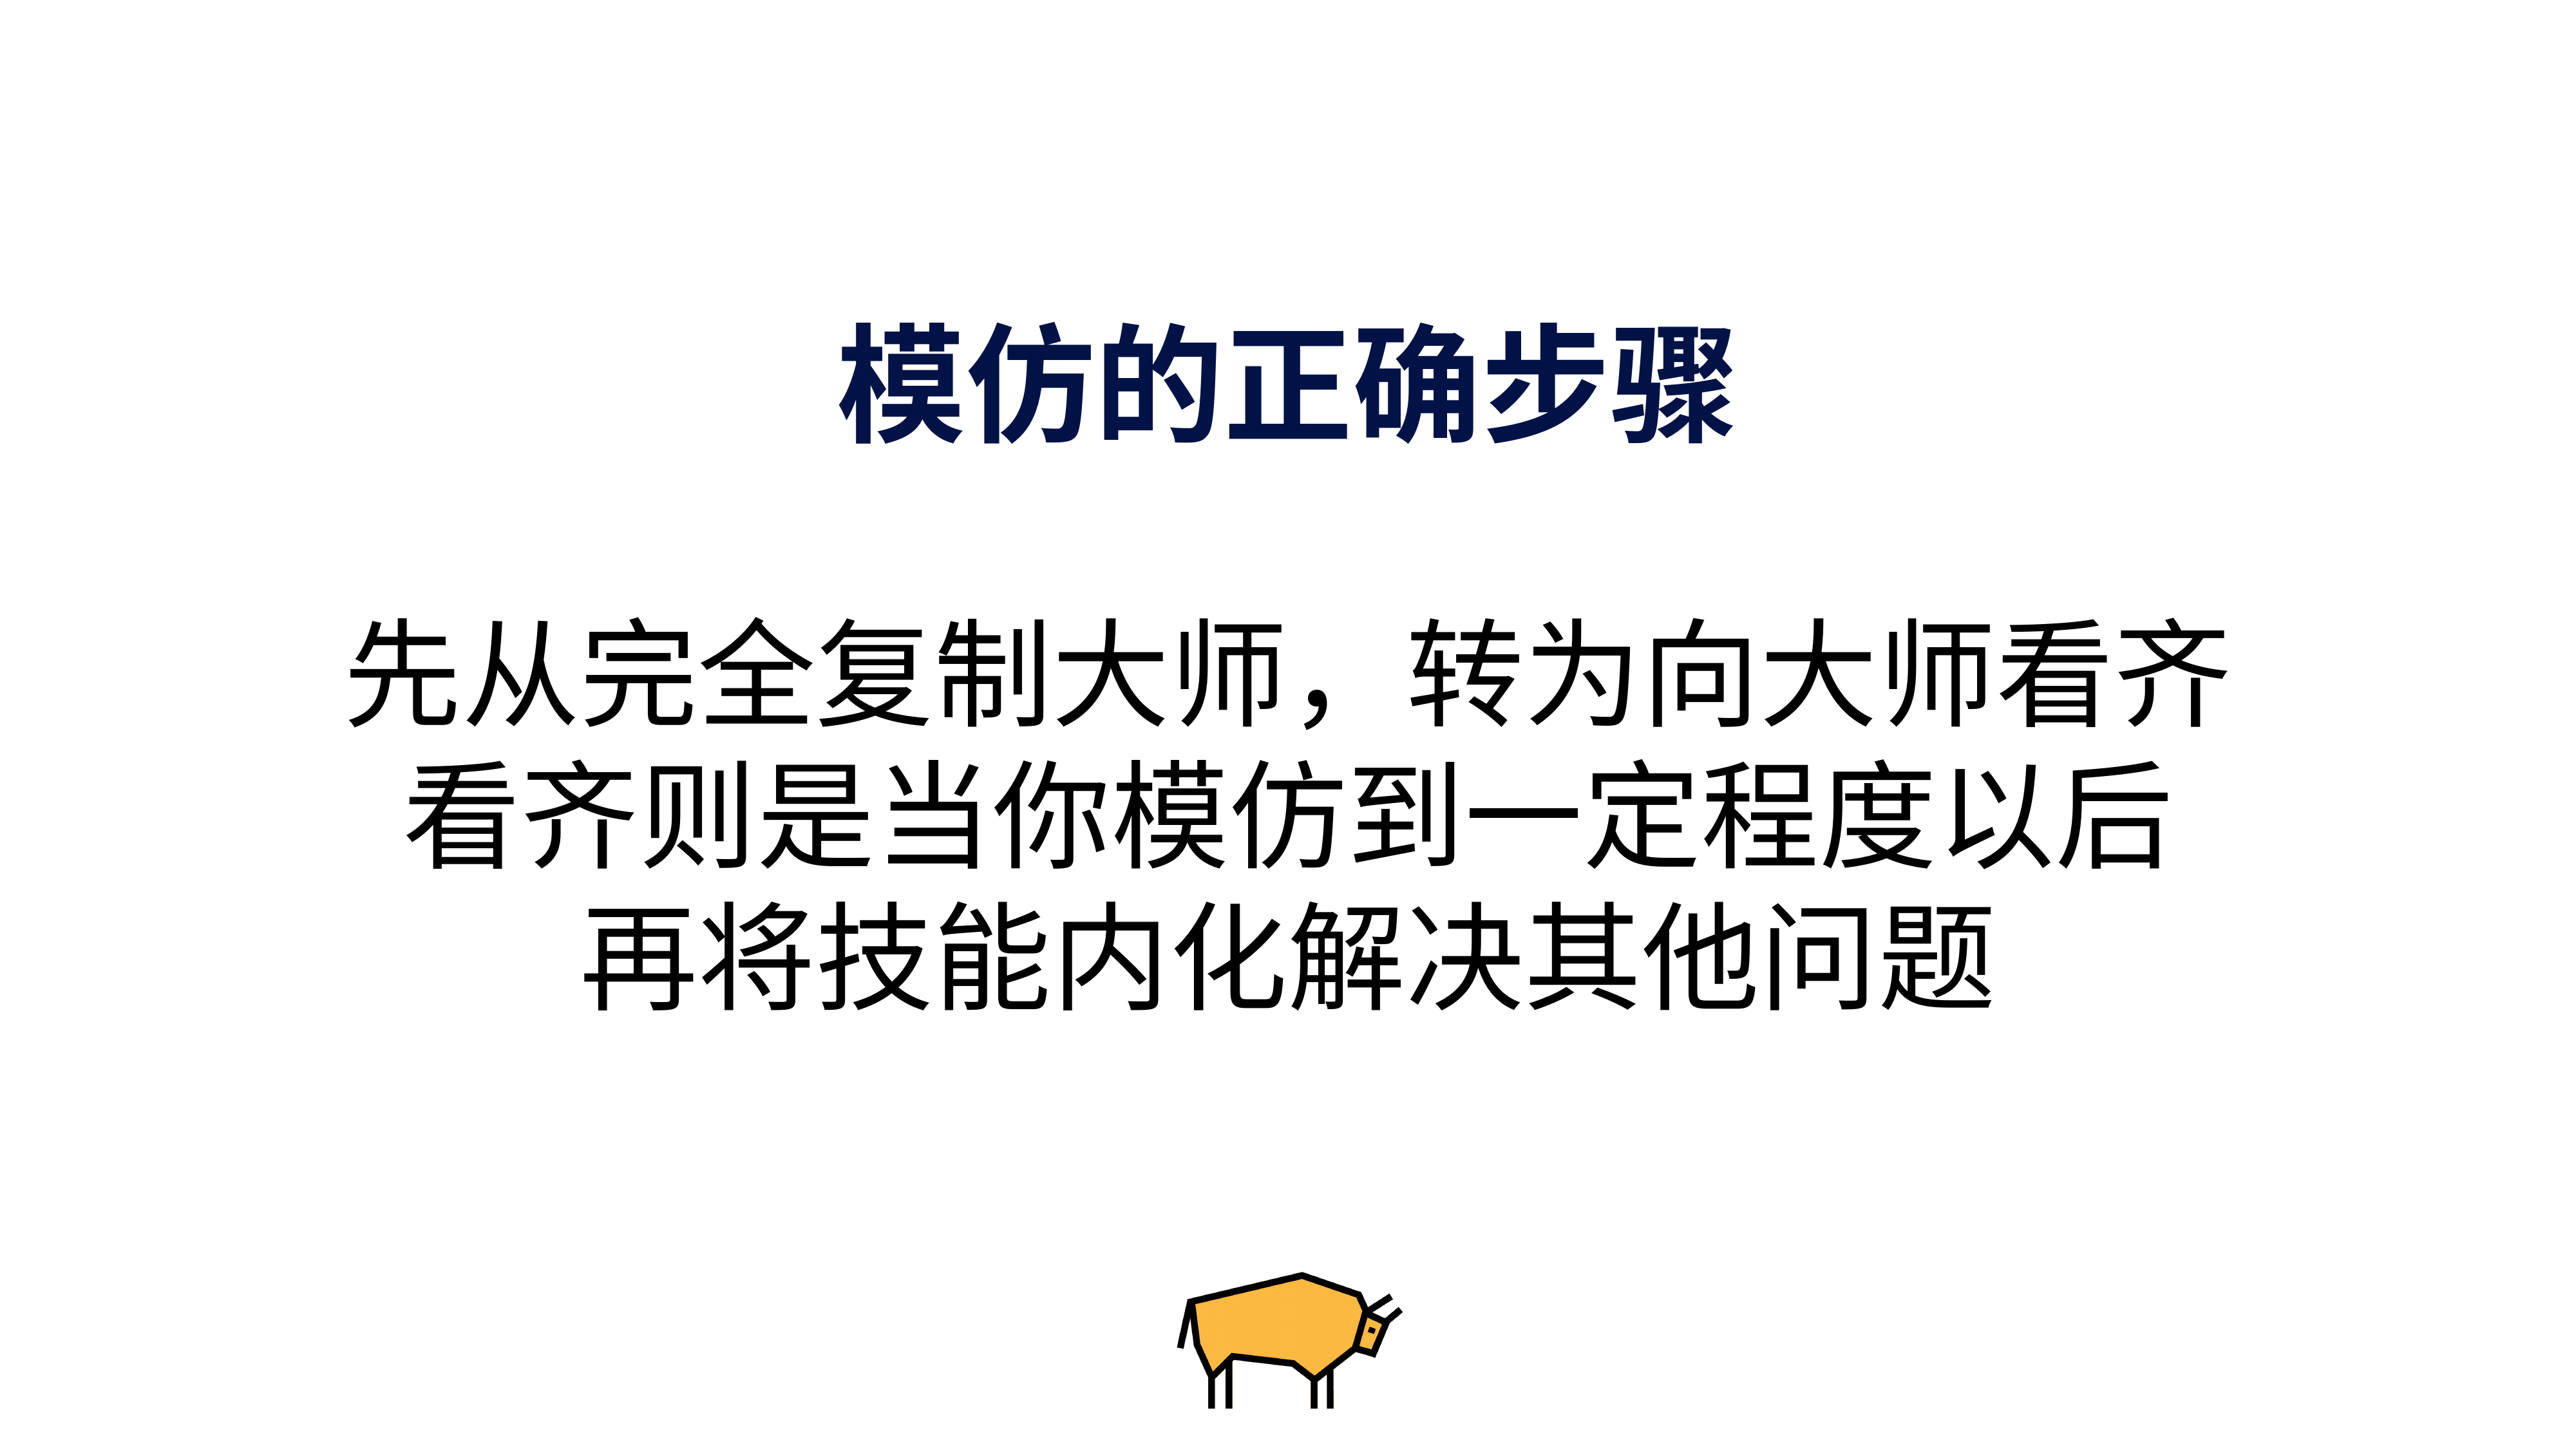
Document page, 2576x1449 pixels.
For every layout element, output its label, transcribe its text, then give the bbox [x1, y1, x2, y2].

picture [1174, 1268, 1408, 1412]
title 模仿的正确步骤 先从完全复制大师，转为向大师看齐 看齐则是当你模仿到一定程度以后 再将技能内化解决其他问题 [0, 281, 2576, 1047]
